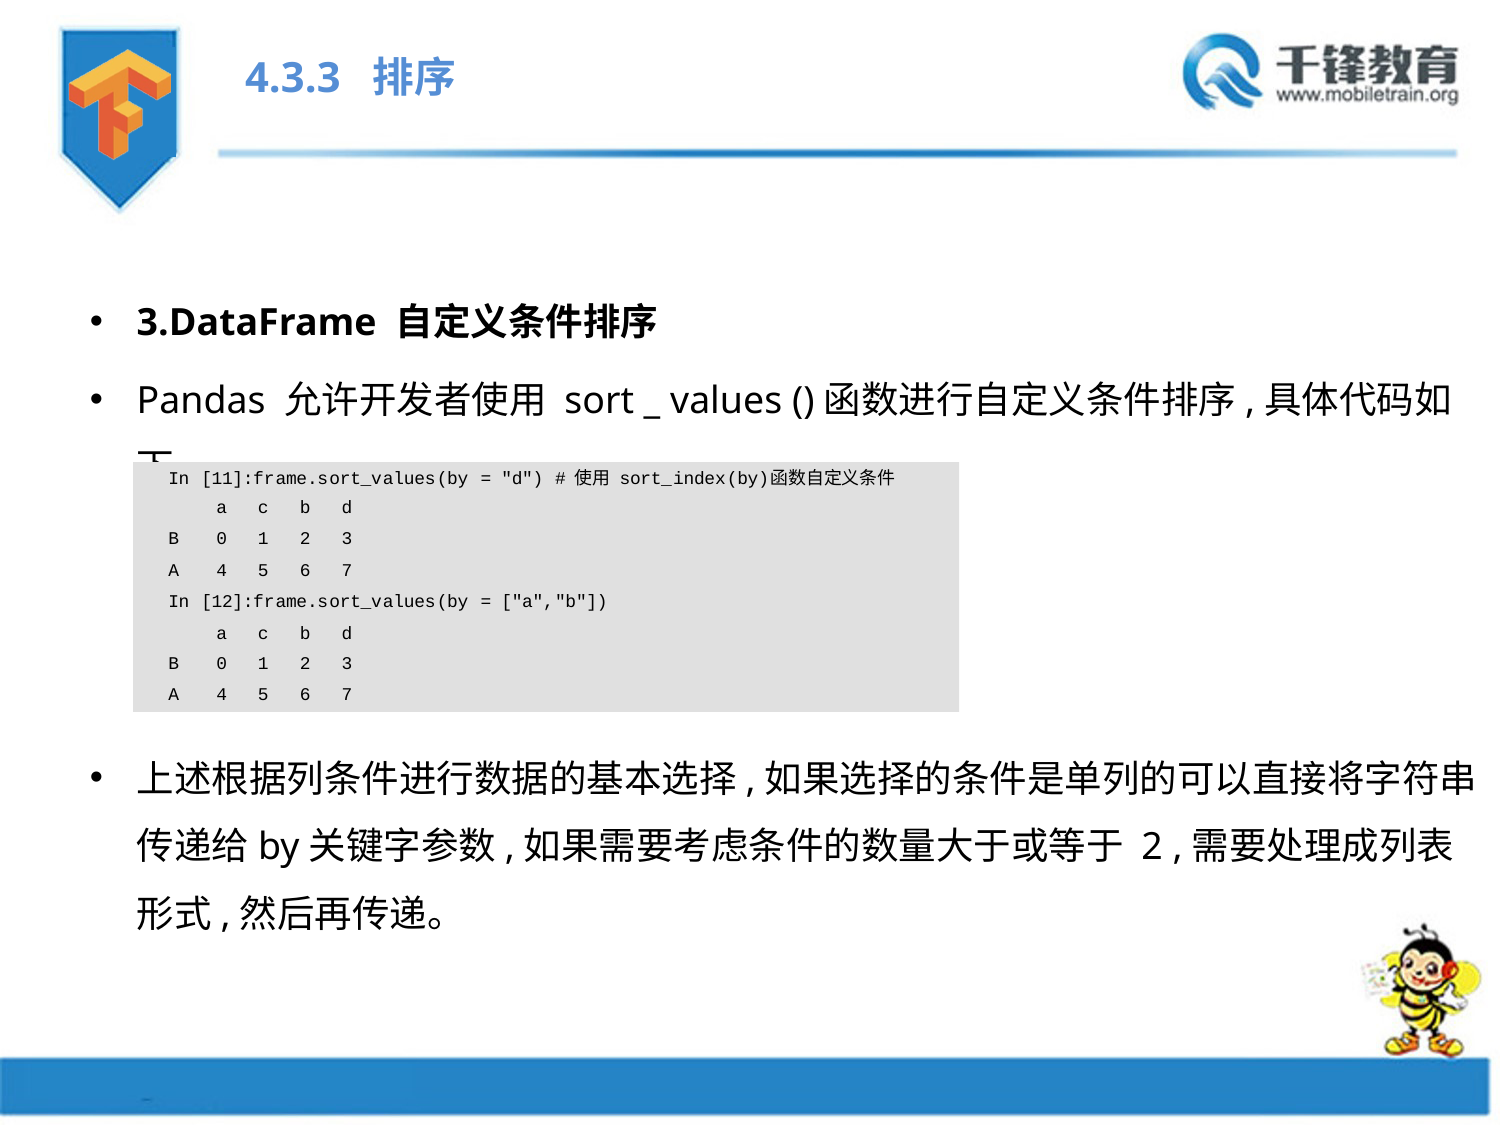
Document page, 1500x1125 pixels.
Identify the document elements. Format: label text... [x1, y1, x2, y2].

text_box 上述根据列条件进行数据的基本选择,如果选择的条件是单列的可以直接将字符串传递给by关键字参数,如果需要考虑条件的数量大于或等于 2 ,需要处理成列表形式,然后再传递。 [0, 724, 1500, 942]
text_box 4.3.3 排序 [230, 29, 1069, 122]
text_box 3.DataFrame 自定义条件排序 Pandas 允许开发者使用 sort _ values ()函数进行自定义条件排序,具体代码如下。 [0, 267, 1500, 496]
picture [0, 0, 1500, 267]
picture [0, 461, 1500, 724]
picture [0, 942, 1500, 1125]
